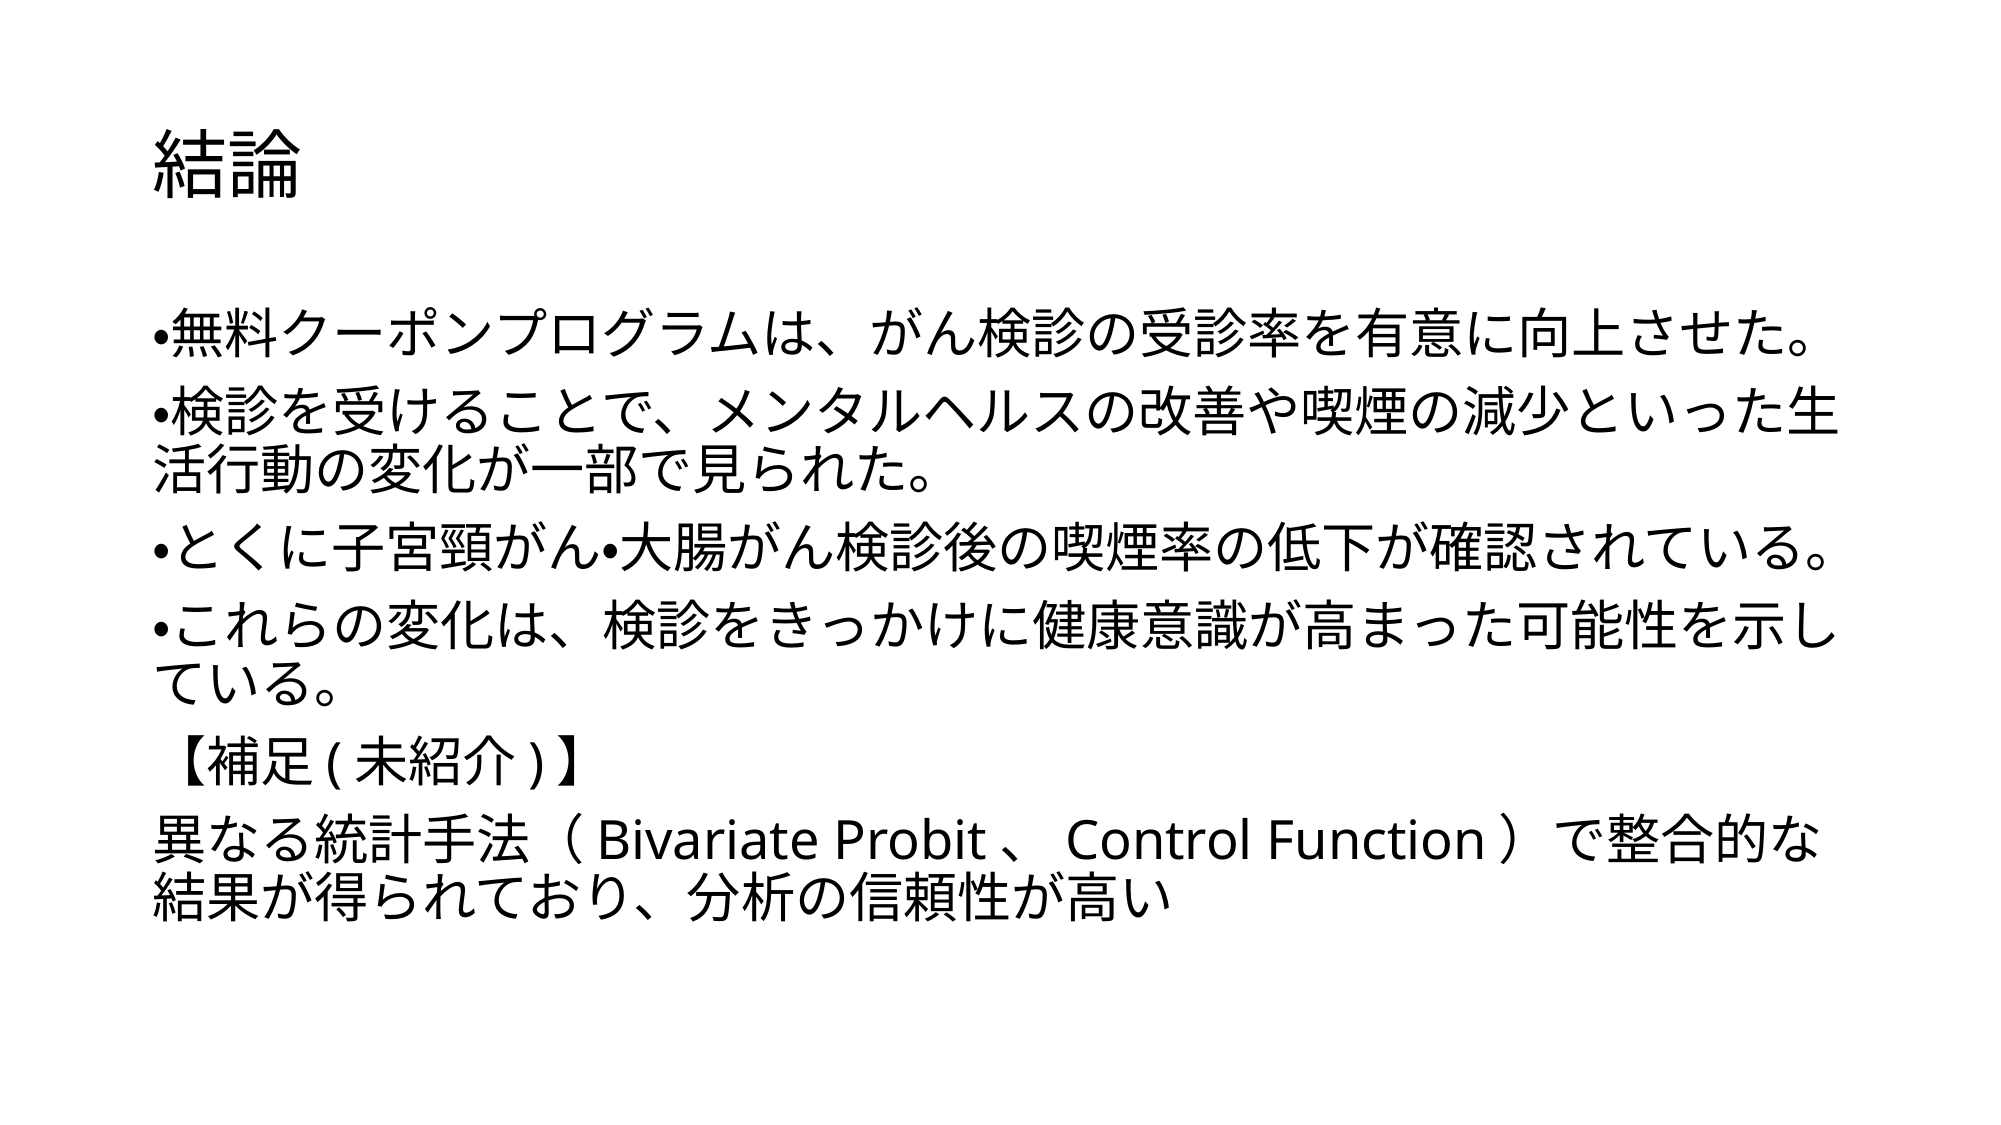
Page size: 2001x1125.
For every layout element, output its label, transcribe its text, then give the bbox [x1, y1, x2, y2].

list ・無料クーポンプログラムは、がん検診の受診率を有意に向上させた。 ・検診を受けることで、メンタルヘルスの改善や喫煙の減少といった生活行動の変化が一部で見られた。 ・とくに子宮頸がん・大腸がん検診後の喫煙率の低下が確認されている。 ・これらの変化は、検診をきっかけに健康意識が高まった可能性を示している。 【補足(未紹介)】 異なる統計手法（Bivariate Probit、Control Function）で整合的な結果が得られており、分析の信頼性が高い [137, 299, 1863, 1014]
title 結論 [137, 59, 1863, 278]
